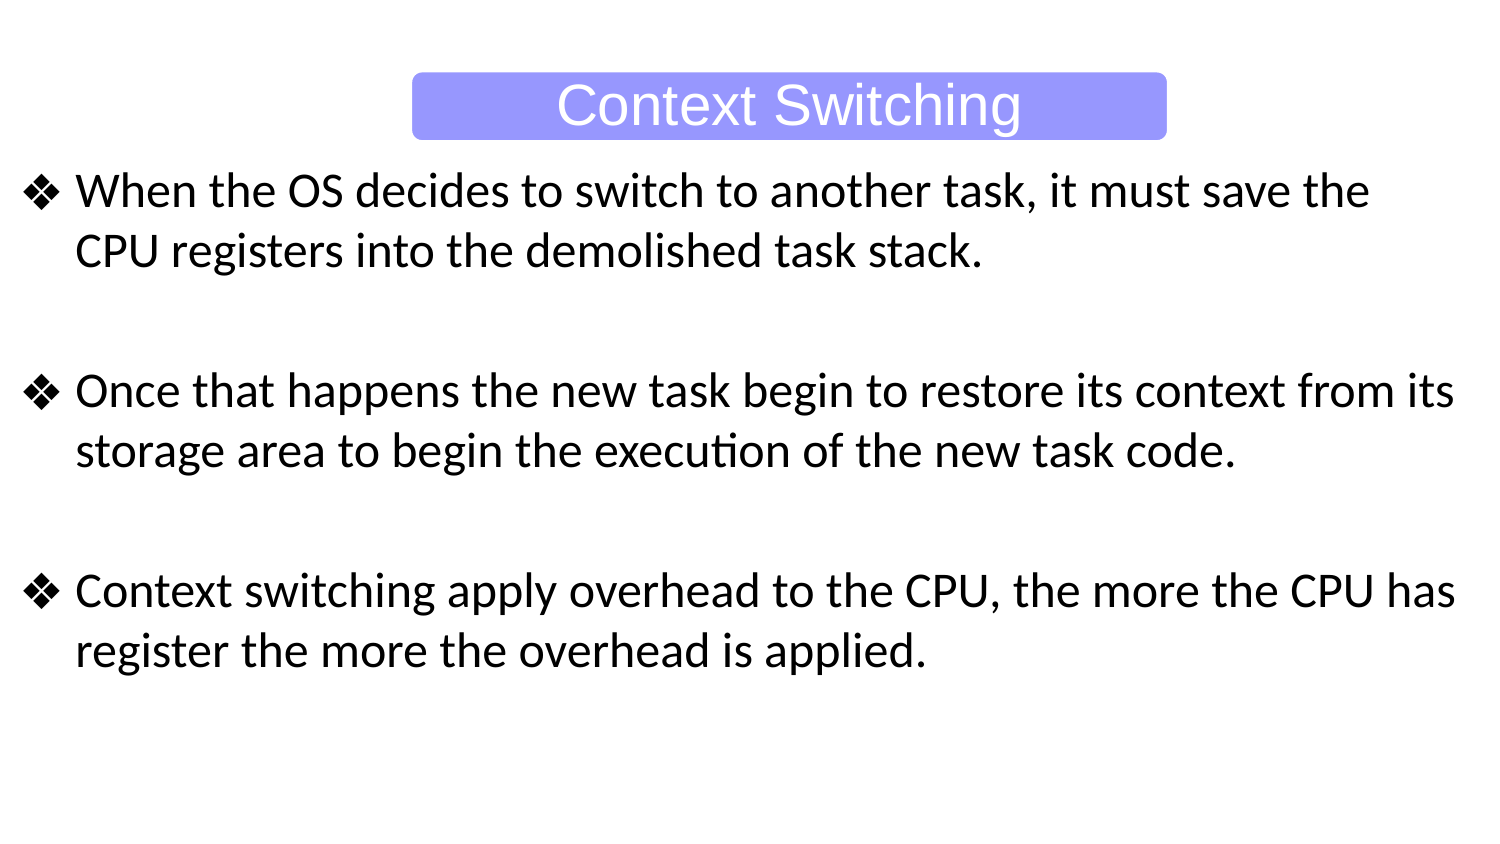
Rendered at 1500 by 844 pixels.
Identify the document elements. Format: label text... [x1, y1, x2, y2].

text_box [409, 70, 1170, 143]
text_box When the OS decides to switch to another task, it must save the CPU registers into the demolished task stack. Once that happens the new task begin to restore its context from its storage area to begin the execution of the new task code. Context switching apply overhead to the CPU, the more the CPU has register the more the overhead is applied. [4, 150, 1475, 732]
